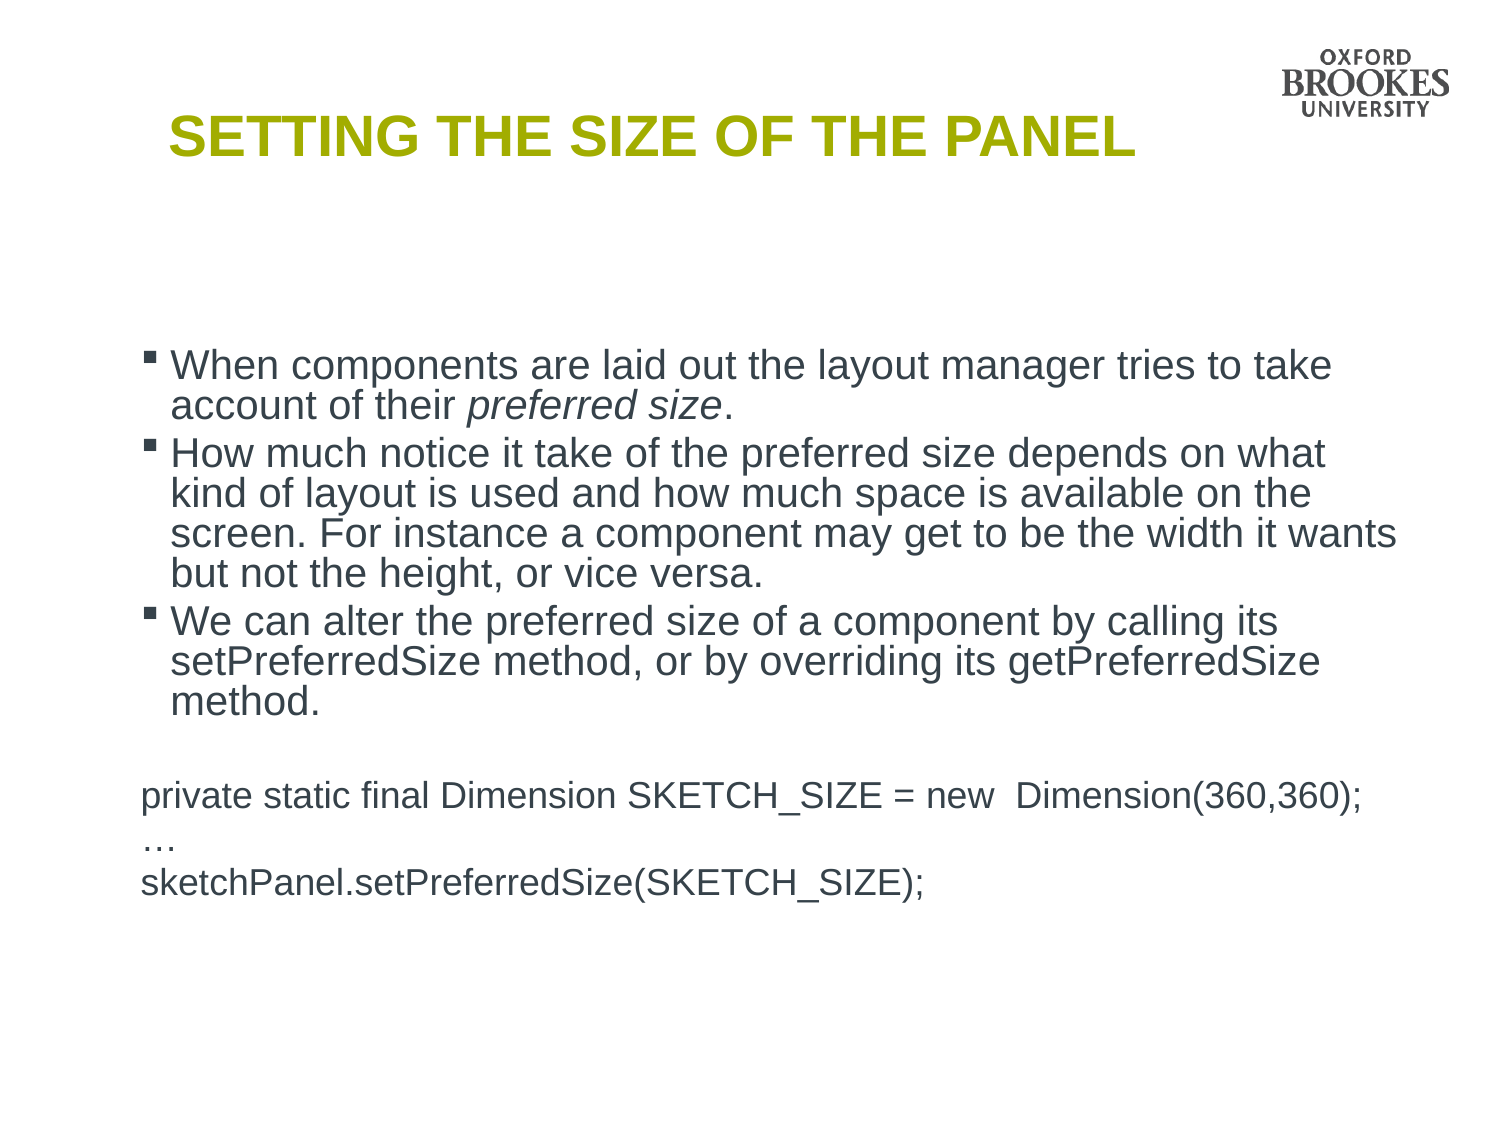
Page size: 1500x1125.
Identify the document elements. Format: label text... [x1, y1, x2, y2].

picture [50, 49, 1449, 303]
title Setting the Size of the Panel [168, 55, 1453, 211]
list When components are laid out the layout manager tries to take account of their preferred size. How much notice it take of the preferred size depends on what kind of layout is used and how much space is available on the screen. For instance a component may get to be the width it wants but not the height, or vice versa. We can alter the preferred size of a component by calling its setPreferredSize method, or by overriding its getPreferredSize method. private static final Dimension SKETCH_SIZE = new Dimension(360,360); … sketchPanel.setPreferredSize(SKETCH_SIZE); [140, 339, 1426, 1006]
